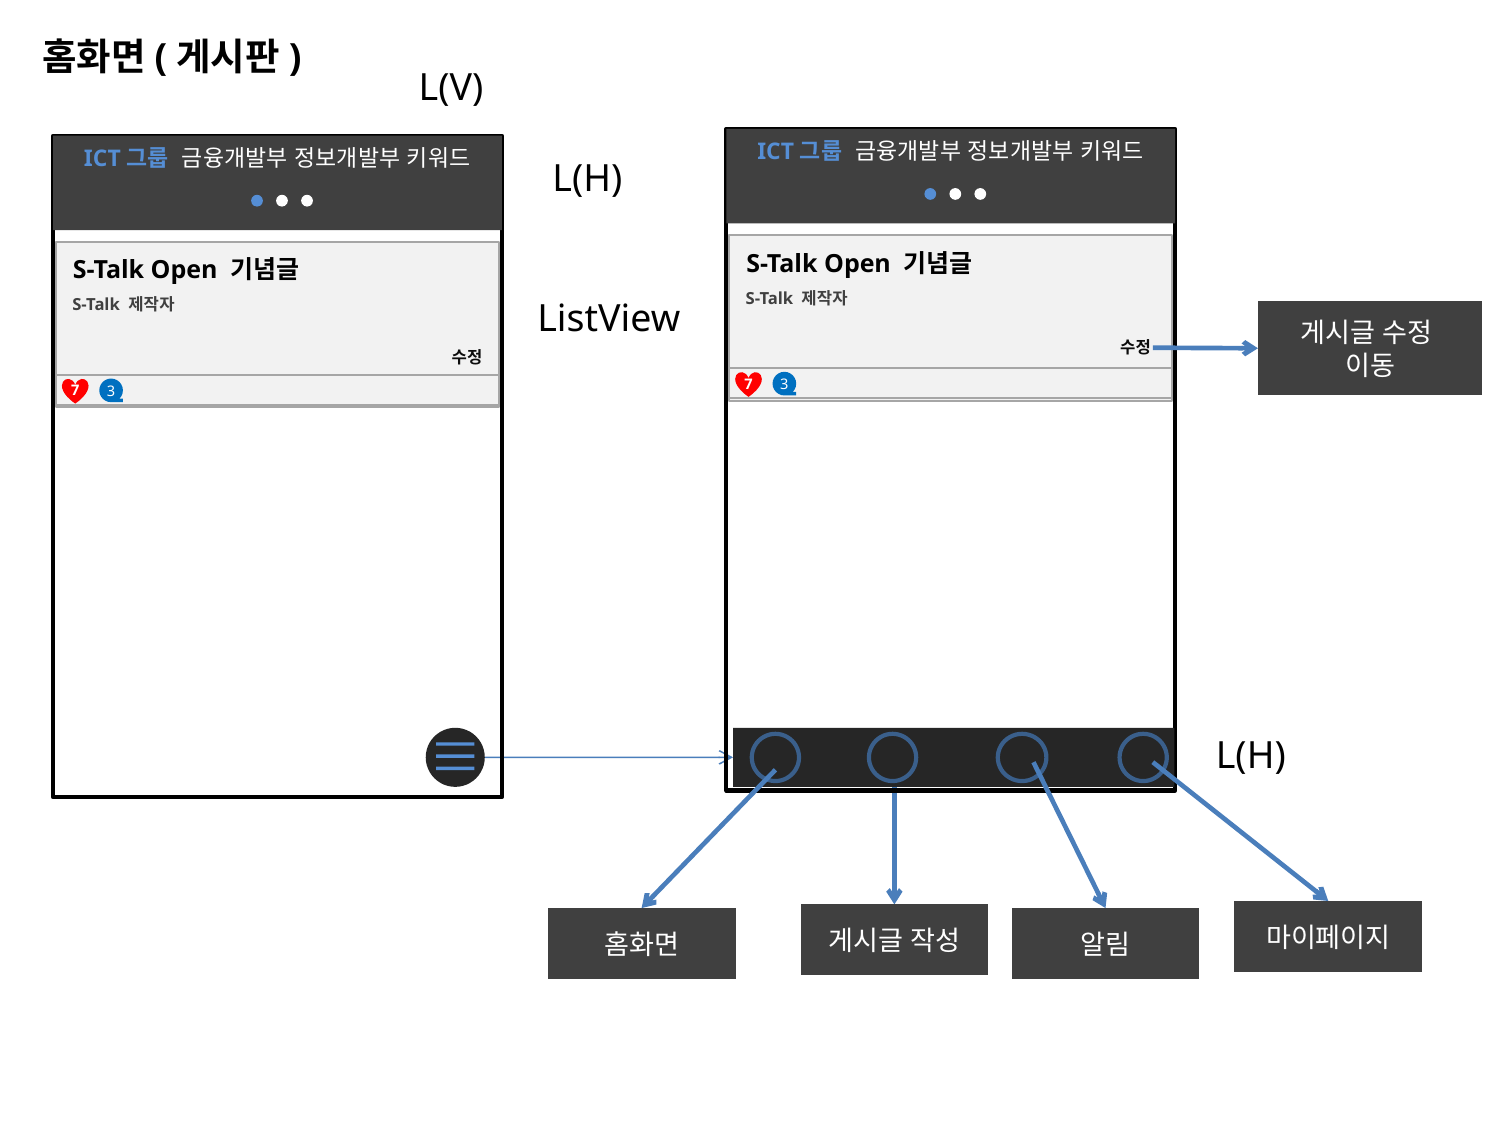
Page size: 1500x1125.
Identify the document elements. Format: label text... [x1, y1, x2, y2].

text_box 홈화면 [546, 906, 738, 981]
text_box L(V) [403, 55, 499, 116]
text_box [726, 128, 1176, 791]
text_box 홈화면(게시판) [27, 25, 317, 86]
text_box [52, 135, 508, 798]
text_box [641, 769, 776, 909]
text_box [1152, 761, 1329, 902]
text_box L(H) [537, 146, 637, 207]
text_box 게시글 작성 [799, 902, 991, 977]
text_box 게시글 수정 이동 [1256, 299, 1484, 398]
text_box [1033, 761, 1106, 909]
text_box 마이페이지 [1232, 899, 1424, 974]
text_box 알림 [1010, 906, 1202, 981]
text_box ListView [522, 286, 696, 347]
text_box L(H) [1201, 724, 1301, 760]
